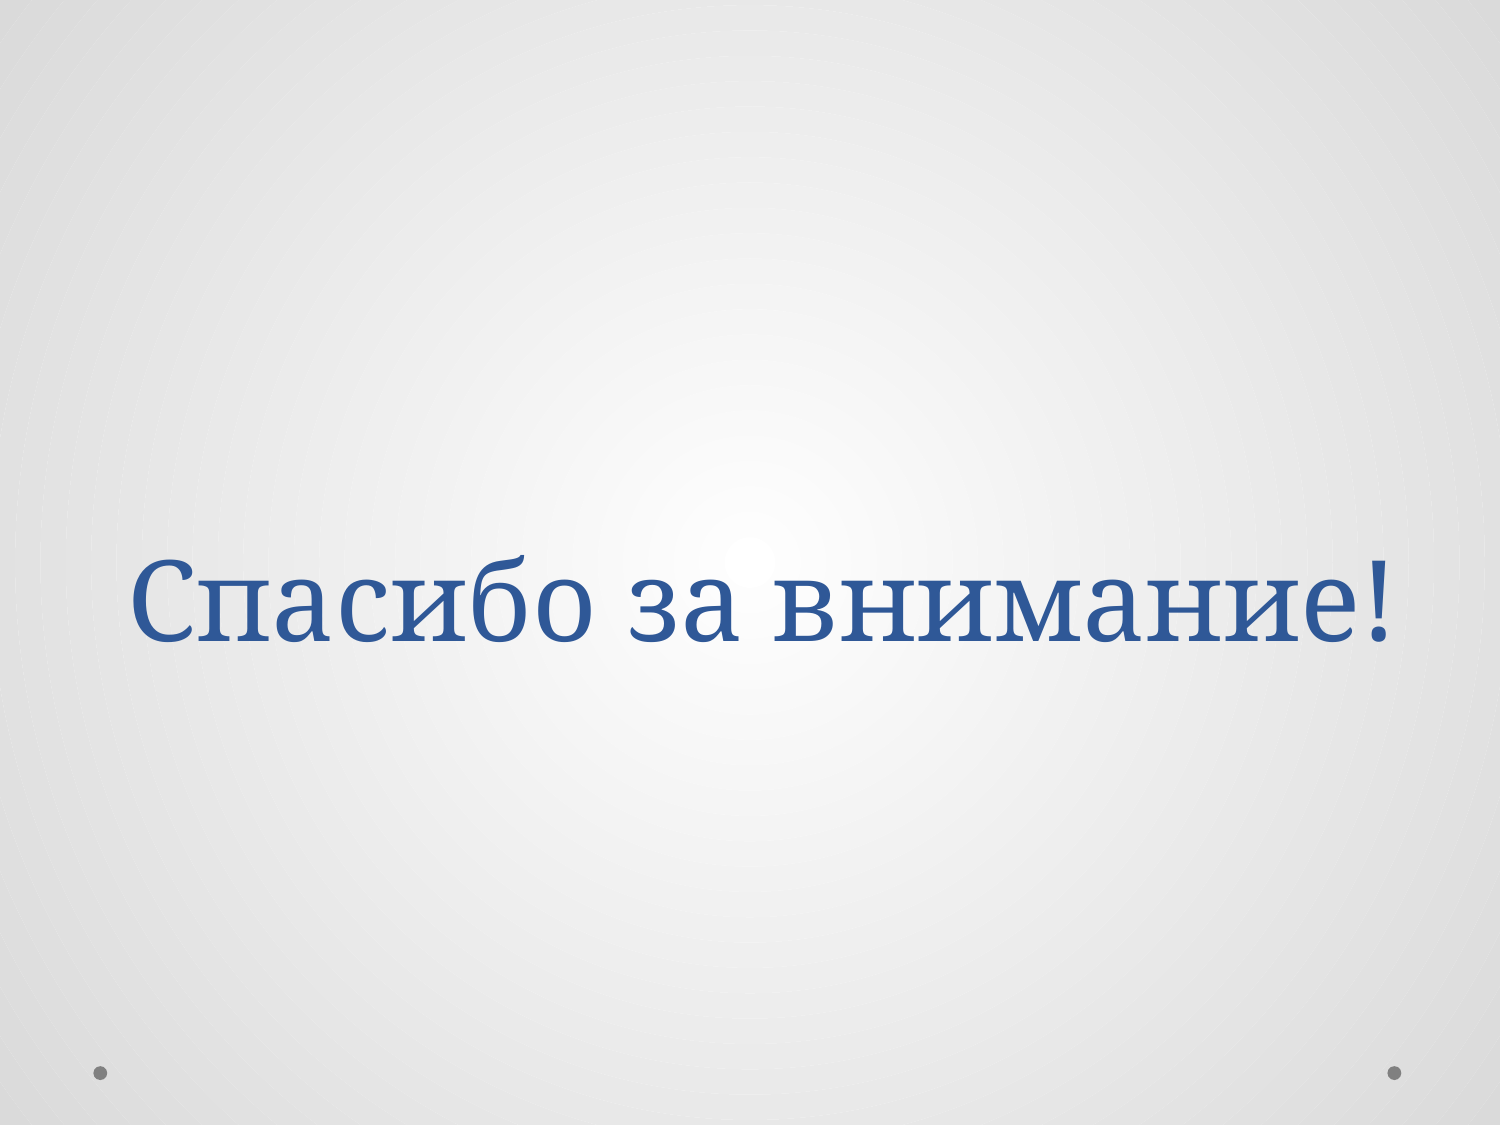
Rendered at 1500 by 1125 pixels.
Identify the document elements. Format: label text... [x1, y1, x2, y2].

title Спасибо за внимание! [88, 408, 1439, 672]
